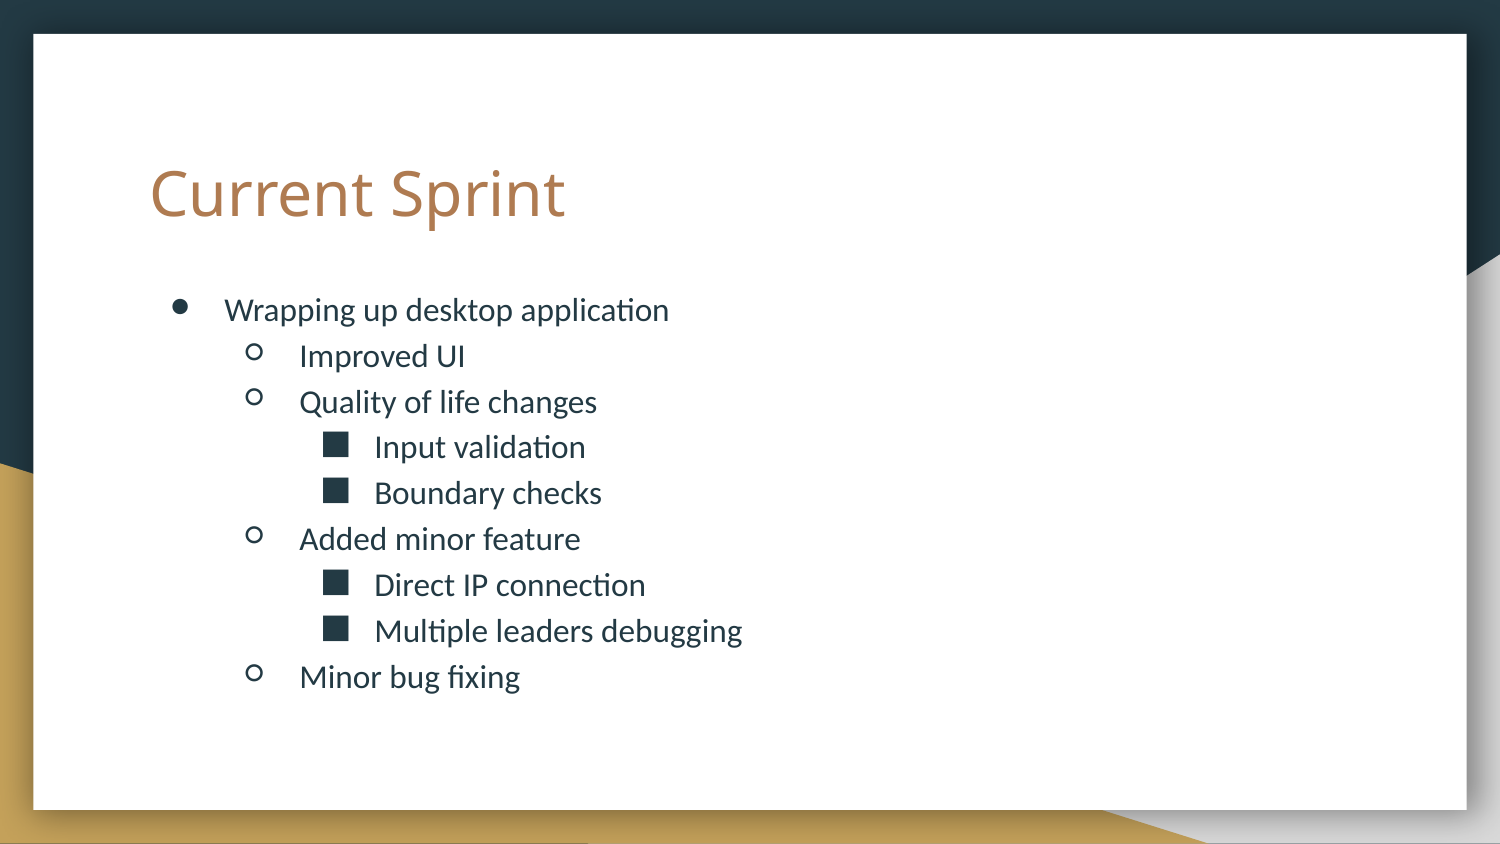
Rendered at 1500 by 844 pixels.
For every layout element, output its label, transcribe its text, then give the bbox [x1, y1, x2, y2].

title Current Sprint [134, 138, 1366, 267]
list Wrapping up desktop application Improved UI Quality of life changes Input validation Boundary checks Added minor feature Direct IP connection Multiple leaders debugging Minor bug fixing [134, 267, 1366, 669]
